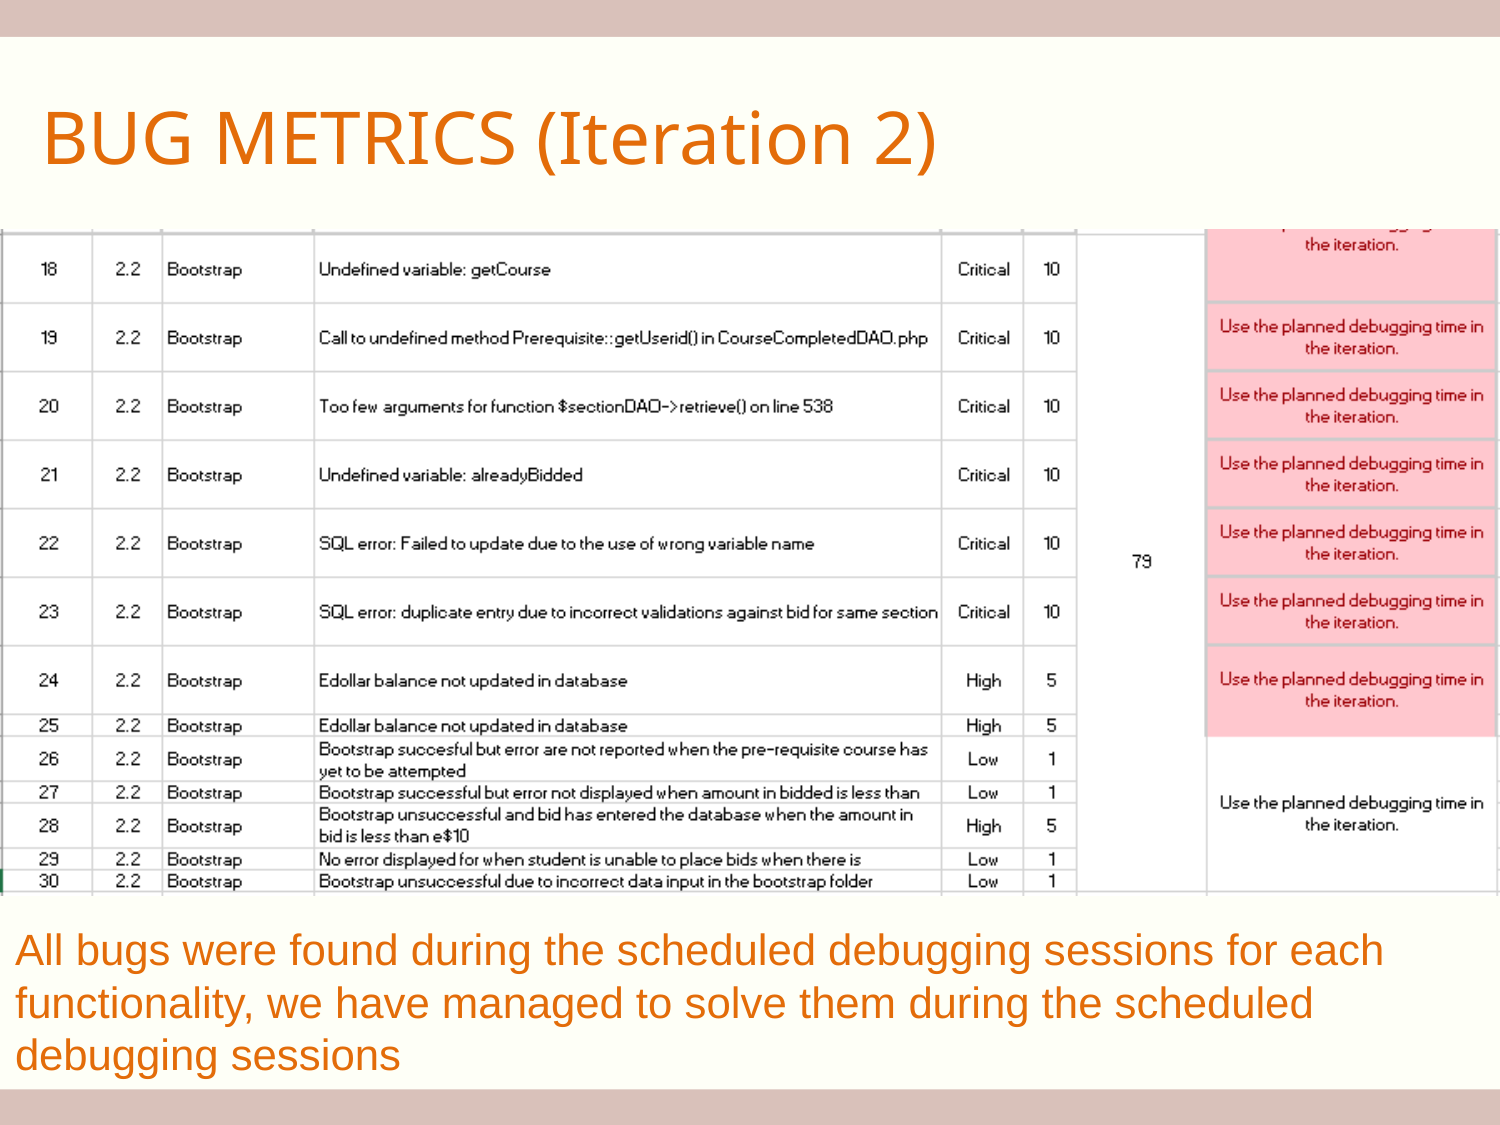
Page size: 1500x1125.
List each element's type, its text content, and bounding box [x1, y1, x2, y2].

picture [0, 229, 1500, 896]
text_box All bugs were found during the scheduled debugging sessions for each functionality, we have managed to solve them during the scheduled debugging sessions [0, 906, 1500, 1082]
text_box BUG METRICS (Iteration 2) [39, 89, 1303, 199]
